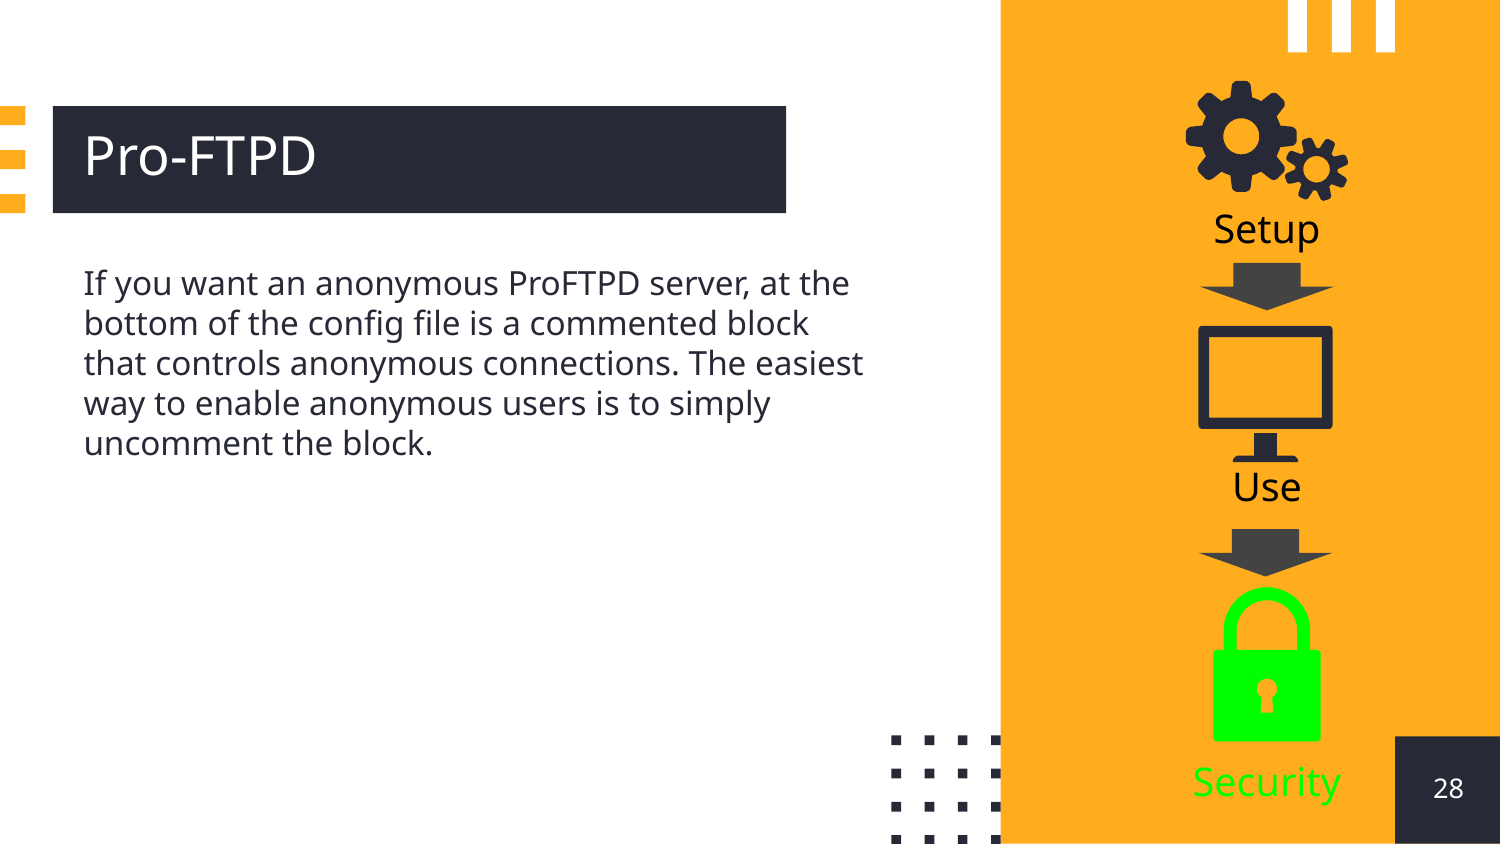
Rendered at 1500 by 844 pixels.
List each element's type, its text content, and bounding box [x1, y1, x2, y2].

text_box Setup [1140, 188, 1394, 237]
text_box [1198, 529, 1333, 577]
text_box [1185, 80, 1349, 202]
title Pro-FTPD [83, 106, 787, 214]
text_box Use [1140, 447, 1394, 495]
text_box [1199, 262, 1335, 311]
list If you want an anonymous ProFTPD server, at the bottom of the config file is a commented block that controls anonymous connections. The easiest way to enable anonymous users is to simply uncomment the block. [83, 262, 874, 736]
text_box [1198, 325, 1333, 463]
text_box Security [1140, 741, 1394, 789]
text_box [1213, 587, 1321, 741]
slide_number ‹#› [1395, 736, 1500, 844]
